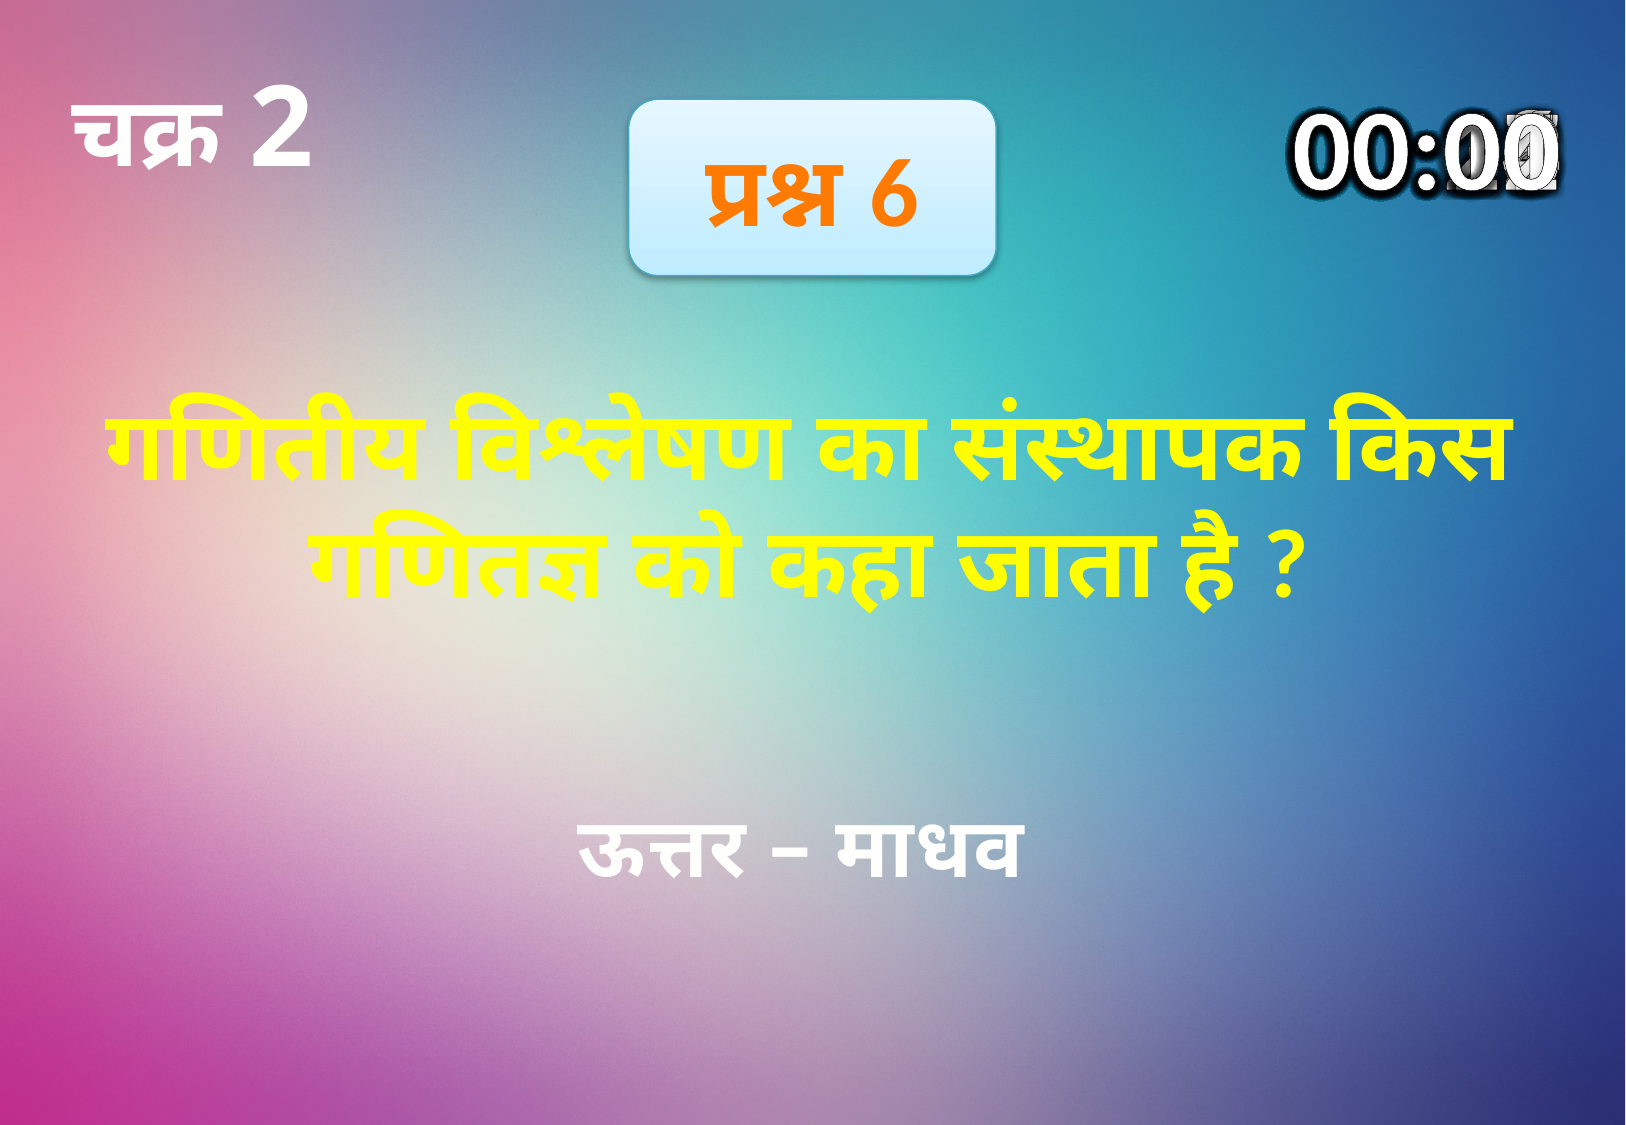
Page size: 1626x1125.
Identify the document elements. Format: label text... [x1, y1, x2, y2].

text_box प्रश्न 6 [627, 98, 998, 277]
title गणितीय विश्लेषण का संस्थापक किस गणितज्ञ को कहा जाता है ? [0, 312, 1622, 688]
text_box ऊत्तर – माधव [81, 750, 1544, 938]
picture [0, 0, 1626, 1125]
